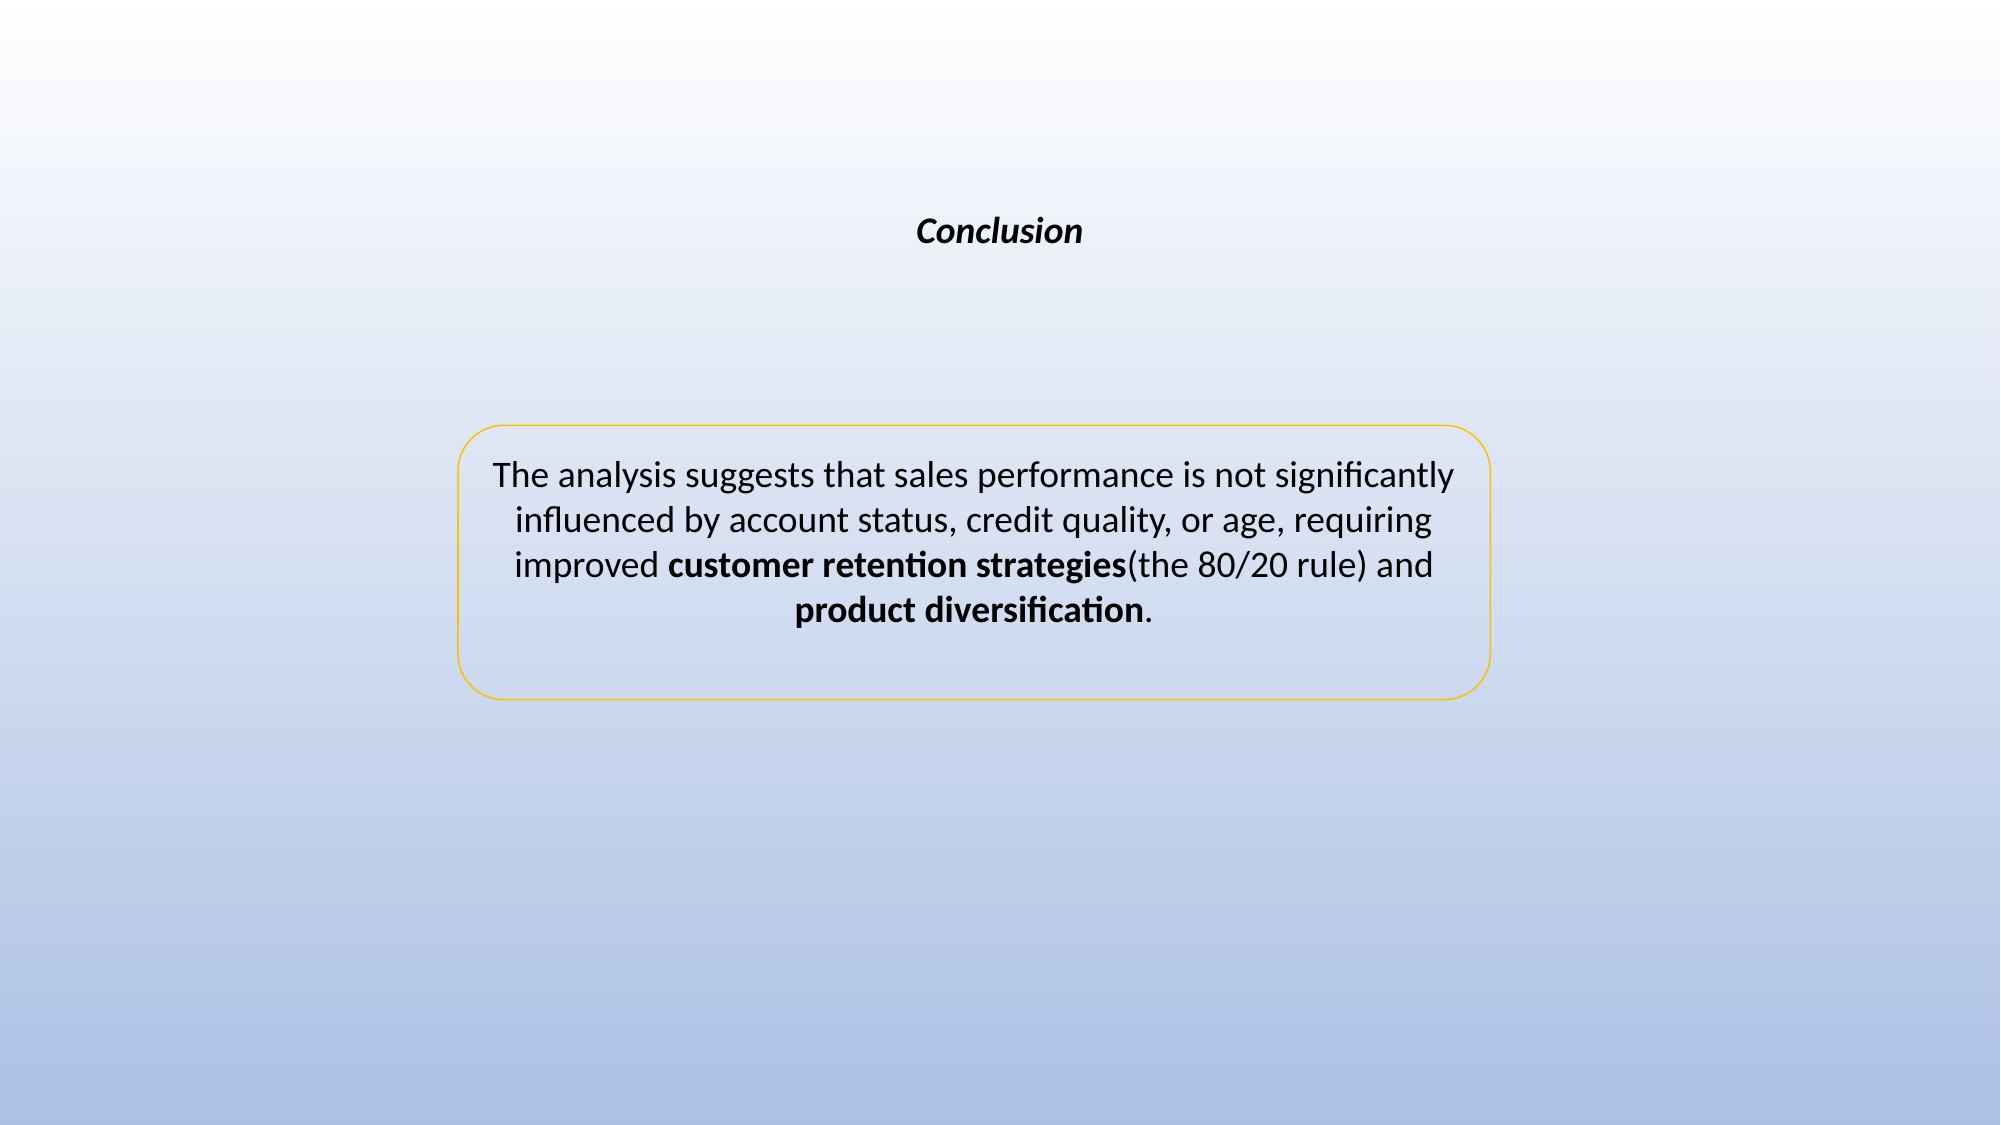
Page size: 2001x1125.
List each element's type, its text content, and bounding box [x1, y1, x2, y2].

title Conclusion [787, 185, 1213, 278]
text_box The analysis suggests that sales performance is not significantly influenced by account status, credit quality, or age, requiring improved customer retention strategies(the 80/20 rule) and product diversification. [457, 425, 1491, 700]
